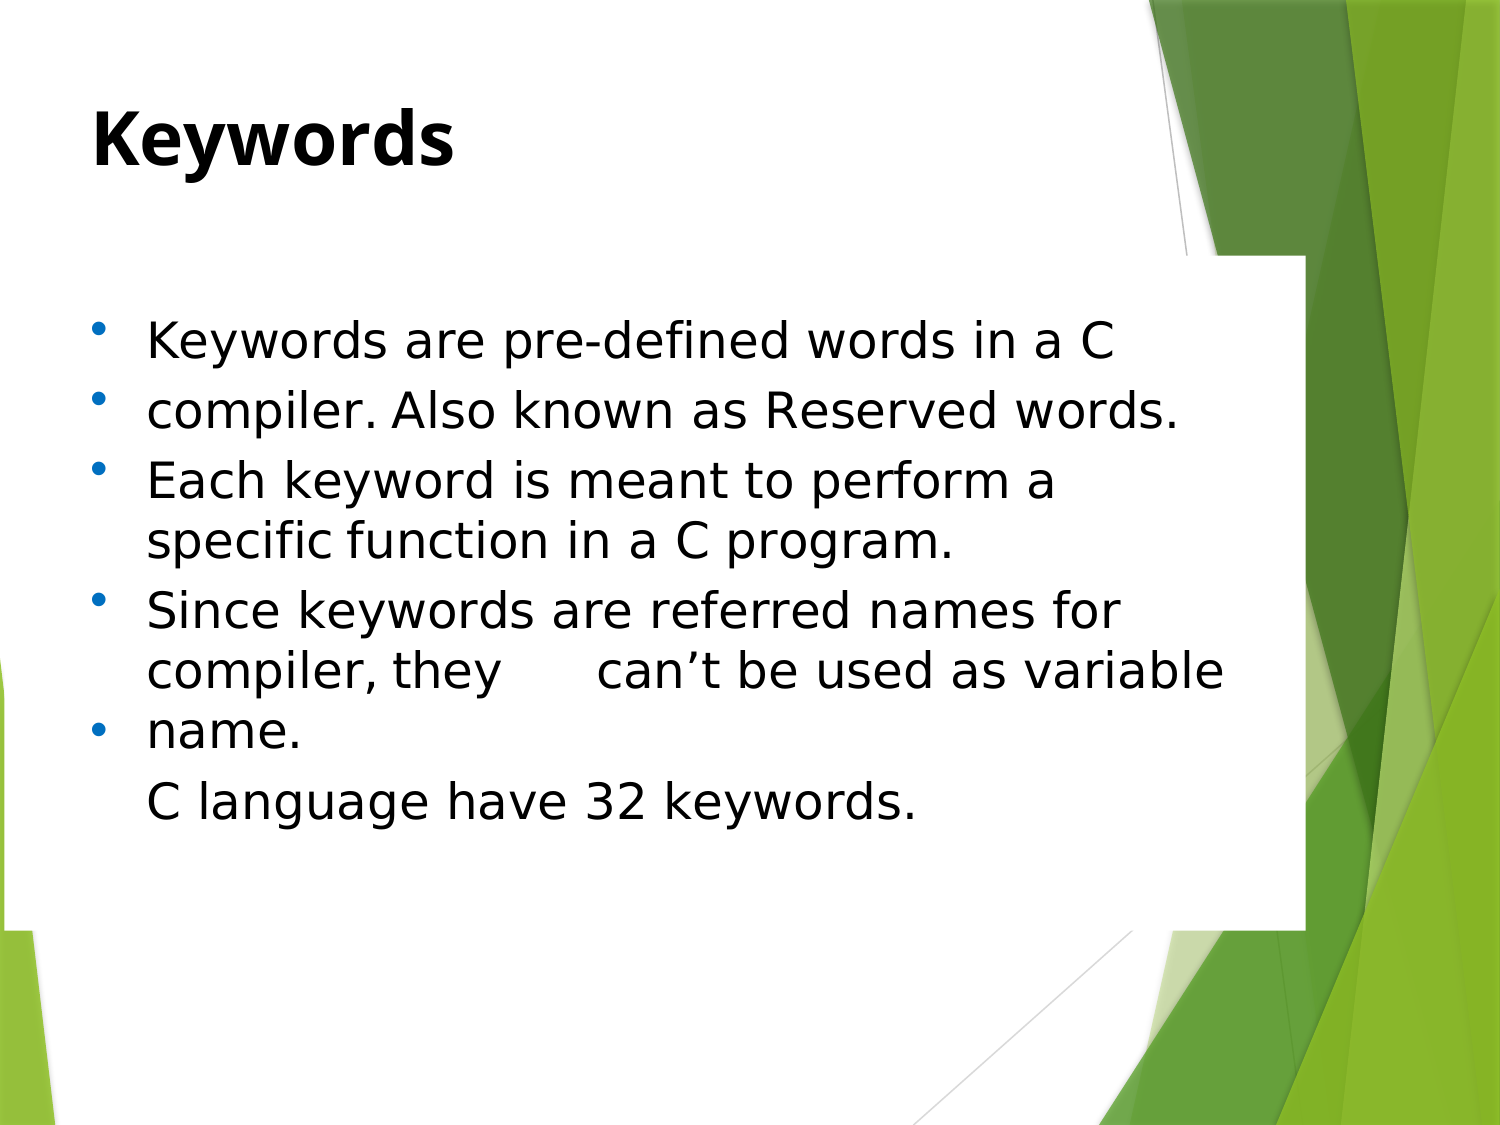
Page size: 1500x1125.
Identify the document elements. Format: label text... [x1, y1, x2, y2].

text_box • [87, 566, 110, 627]
title Keywords [87, 49, 1413, 279]
text_box [4, 255, 1306, 931]
text_box • • • [87, 295, 110, 496]
text_box Keywords are pre-defined words in a C compiler. Also known as Reserved words. Each keyword is meant to perform a specific function in a C program. Since keywords are referred names for compiler, they can’t be used as variable name. C language have 32 keywords. [144, 298, 1366, 830]
text_box • [87, 696, 110, 757]
